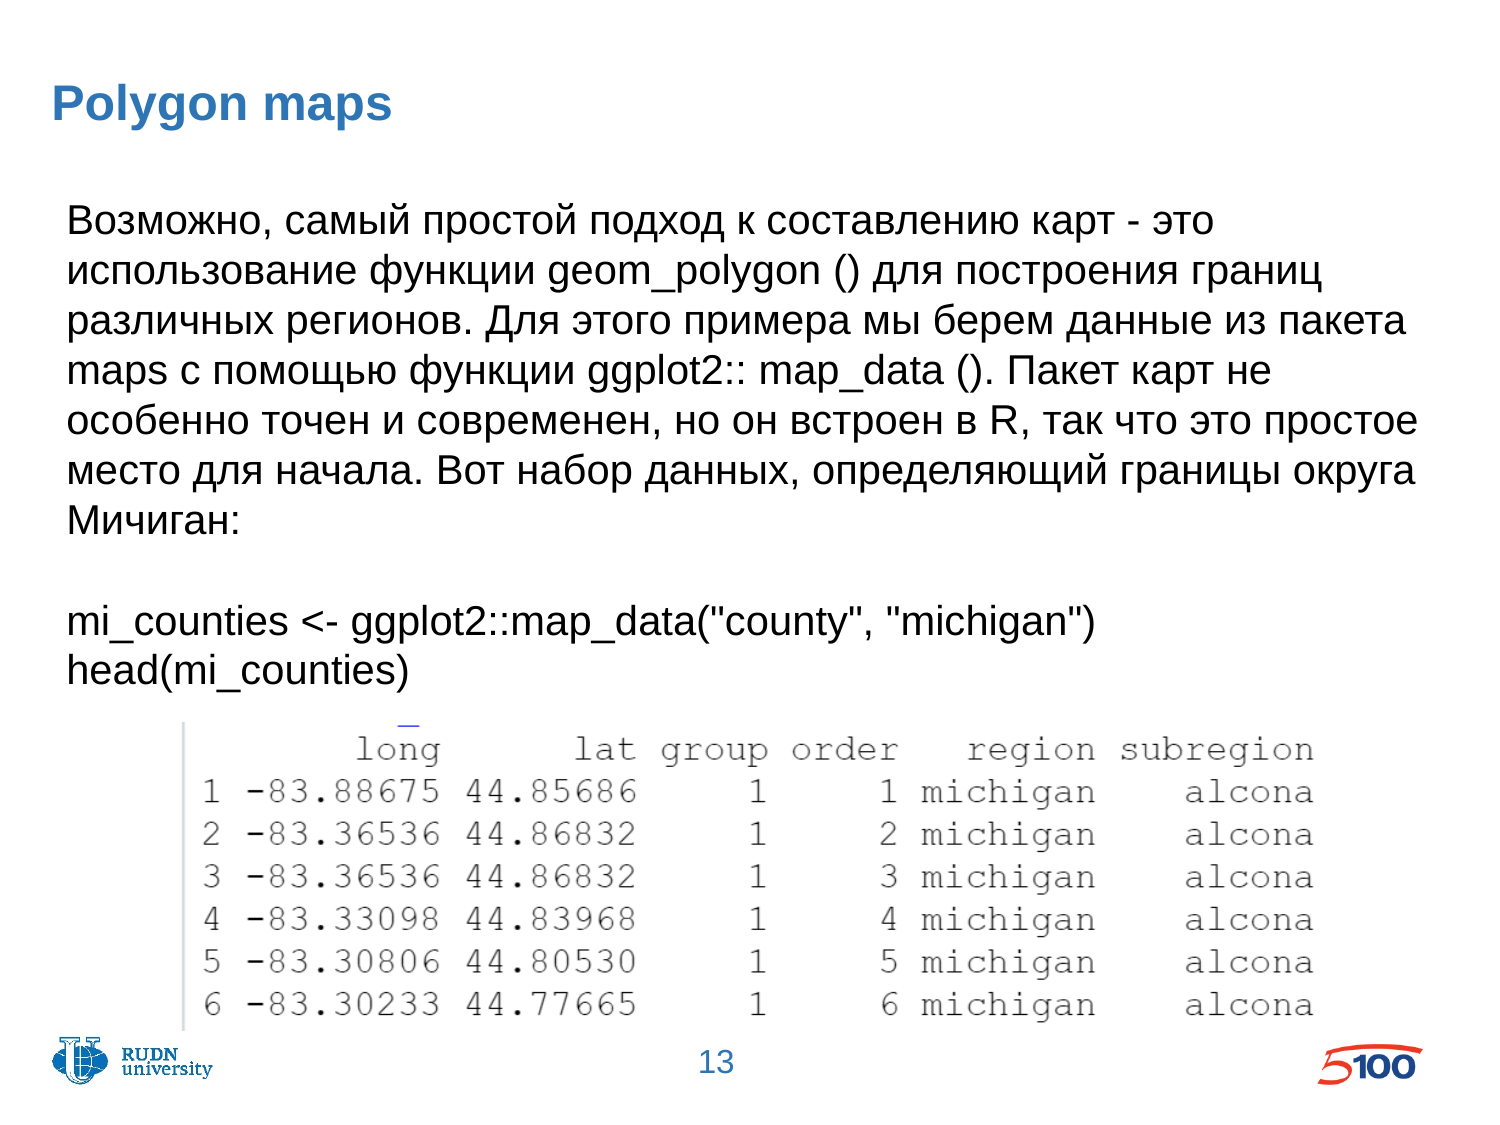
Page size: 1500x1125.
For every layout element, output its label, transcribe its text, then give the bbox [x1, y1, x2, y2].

picture [181, 722, 1337, 1031]
text_box Возможно, самый простой подход к составлению карт - это использование функции geom_polygon () для построения границ различных регионов. Для этого примера мы берем данные из пакета maps с помощью функции ggplot2:: map_data (). Пакет карт не особенно точен и современен, но он встроен в R, так что это простое место для начала. Вот набор данных, определяющий границы округа Мичиган: mi_counties <- ggplot2::map_data("county", "michigan") head(mi_counties) [51, 185, 1450, 751]
slide_number 13 [547, 1031, 886, 1091]
title Polygon maps [51, 53, 1450, 153]
picture [51, 1036, 213, 1085]
picture [1317, 1041, 1424, 1089]
